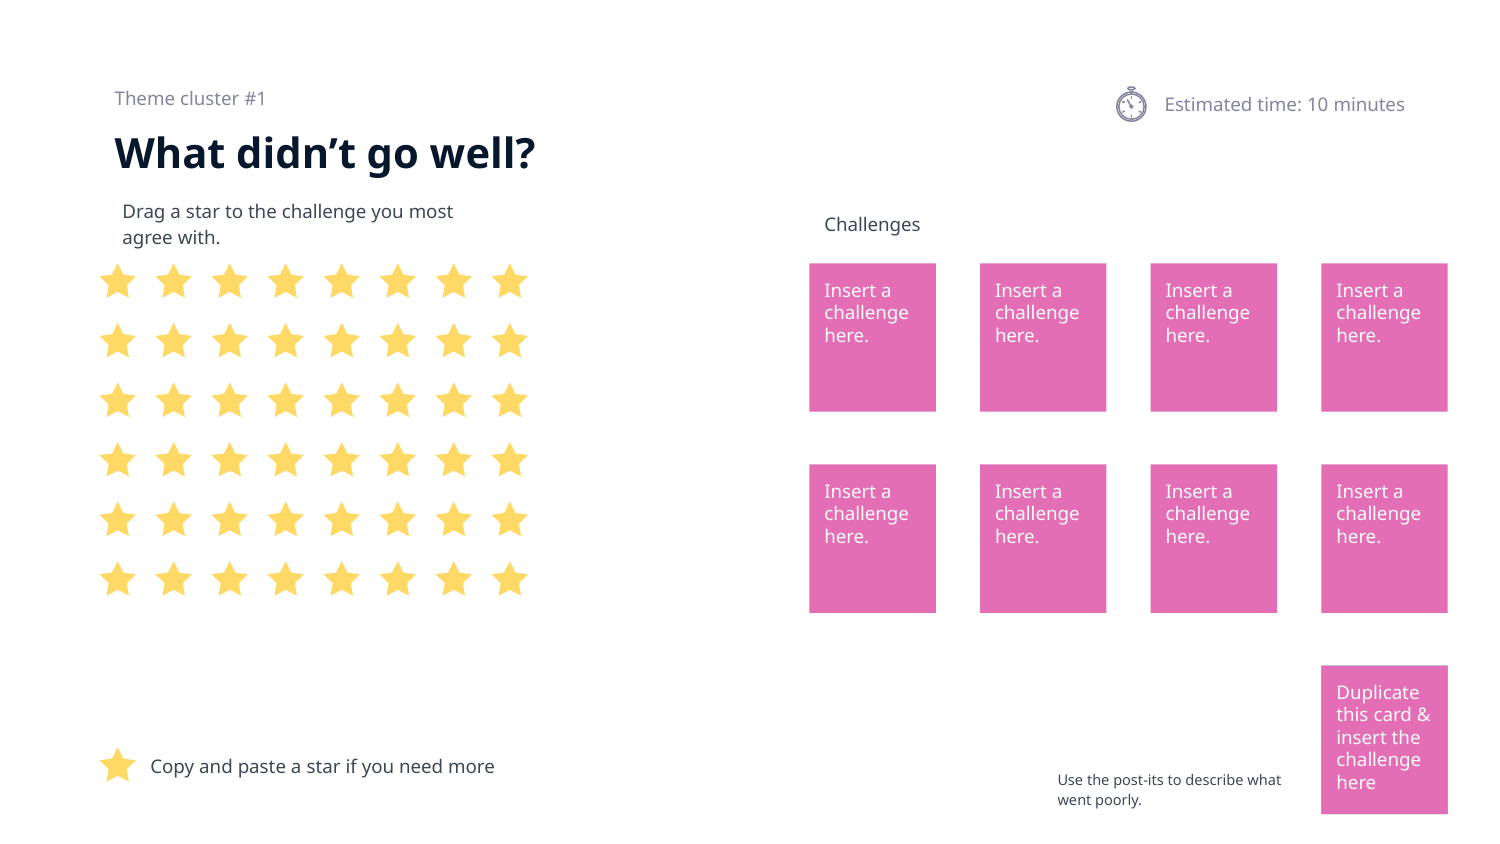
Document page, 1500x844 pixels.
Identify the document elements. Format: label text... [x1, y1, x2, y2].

text_box [211, 501, 248, 537]
title What didn’t go well? [99, 111, 1073, 182]
text_box [323, 382, 360, 417]
text_box [323, 501, 360, 537]
text_box [99, 561, 136, 596]
text_box Insert a challenge here. [1150, 263, 1278, 412]
text_box [99, 441, 136, 477]
text_box [491, 501, 528, 537]
title Theme cluster #1 [99, 71, 421, 112]
text_box [155, 322, 192, 358]
text_box [379, 382, 416, 417]
text_box Drag a star to the challenge you most agree with. [107, 202, 521, 243]
text_box [323, 263, 360, 298]
text_box Insert a challenge here. [809, 464, 936, 613]
text_box [155, 561, 192, 596]
text_box Insert a challenge here. [809, 263, 936, 412]
text_box [323, 441, 360, 477]
text_box Insert a challenge here. [1321, 464, 1448, 613]
text_box [211, 382, 248, 417]
text_box [267, 263, 304, 298]
text_box [435, 263, 472, 298]
text_box [379, 561, 416, 596]
text_box Use the post-its to describe what went poorly. [1042, 767, 1316, 809]
text_box [435, 382, 472, 417]
text_box [267, 561, 304, 596]
text_box [267, 382, 304, 417]
text_box [491, 382, 528, 417]
text_box [435, 322, 472, 358]
text_box [491, 322, 528, 358]
text_box [211, 561, 248, 596]
text_box [99, 263, 136, 298]
text_box [99, 501, 136, 537]
text_box Duplicate this card & insert the challenge here [1321, 665, 1448, 815]
text_box [267, 501, 304, 537]
text_box [435, 441, 472, 477]
text_box [211, 263, 248, 298]
text_box [379, 322, 416, 358]
text_box [99, 322, 136, 358]
text_box [491, 441, 528, 477]
text_box [99, 747, 135, 782]
text_box [155, 501, 192, 537]
text_box Insert a challenge here. [980, 464, 1107, 613]
text_box [379, 441, 416, 477]
text_box Insert a challenge here. [1150, 464, 1278, 613]
text_box [155, 263, 192, 298]
text_box [491, 561, 528, 596]
text_box [211, 441, 248, 477]
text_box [1096, 78, 1448, 130]
text_box [267, 322, 304, 358]
text_box Copy and paste a star if you need more [135, 744, 549, 785]
text_box Challenges [809, 202, 1223, 243]
text_box [379, 263, 416, 298]
text_box [435, 561, 472, 596]
text_box [267, 441, 304, 477]
text_box [99, 382, 136, 417]
text_box [155, 441, 192, 477]
text_box [491, 263, 528, 298]
text_box Insert a challenge here. [1321, 263, 1448, 412]
text_box Insert a challenge here. [980, 263, 1107, 412]
text_box [379, 501, 416, 537]
text_box [155, 382, 192, 417]
text_box [435, 501, 472, 537]
text_box [323, 322, 360, 358]
text_box [323, 561, 360, 596]
text_box [211, 322, 248, 358]
